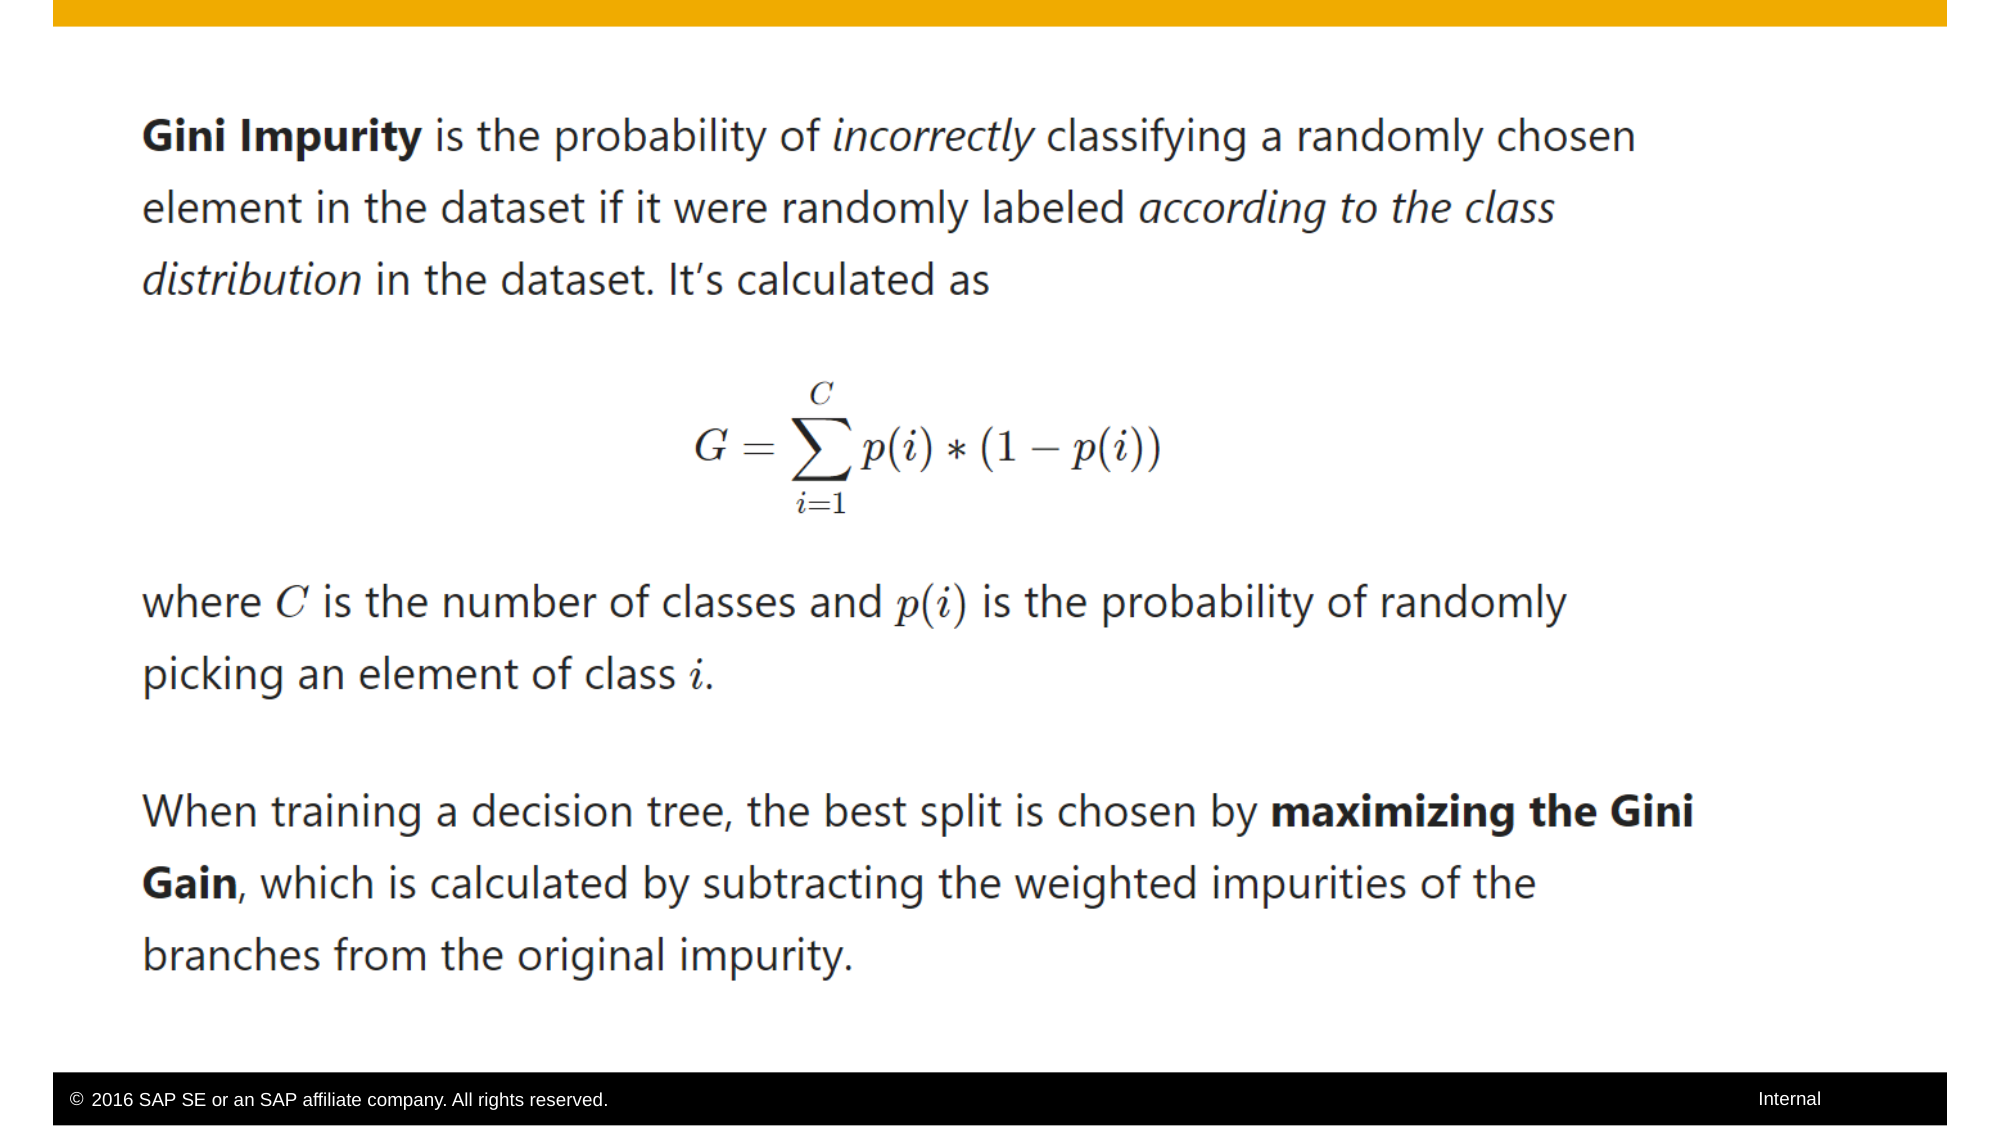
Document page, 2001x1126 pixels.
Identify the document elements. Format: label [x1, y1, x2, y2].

picture [0, 50, 1748, 1001]
